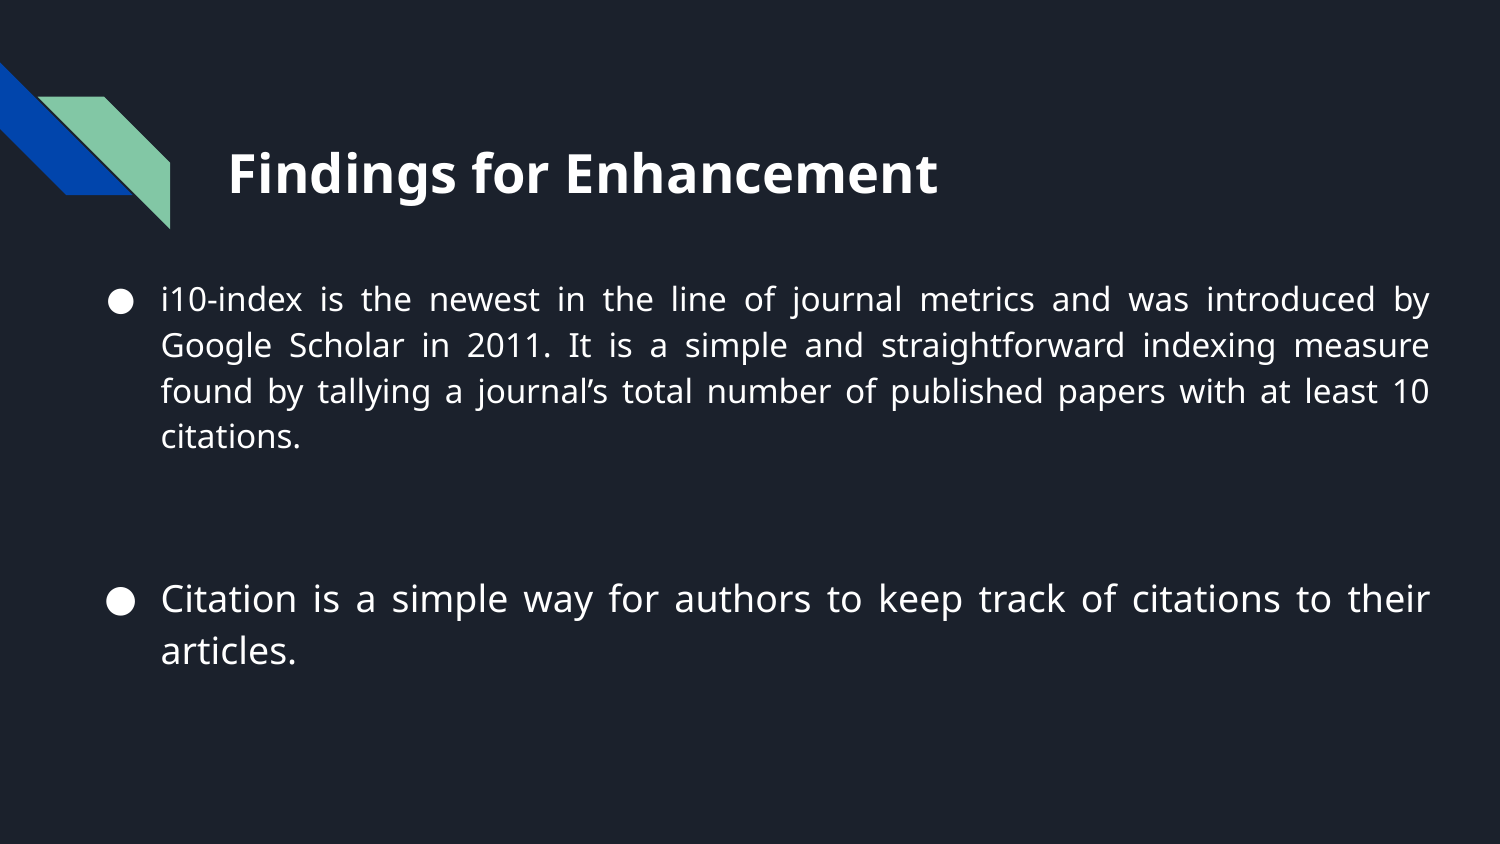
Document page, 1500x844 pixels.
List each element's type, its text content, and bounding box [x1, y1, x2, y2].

list i10-index is the newest in the line of journal metrics and was introduced by Google Scholar in 2011. It is a simple and straightforward indexing measure found by tallying a journal’s total number of published papers with at least 10 citations. Citation is a simple way for authors to keep track of citations to their articles. [70, 257, 1448, 735]
title Findings for Enhancement [212, 64, 1368, 215]
